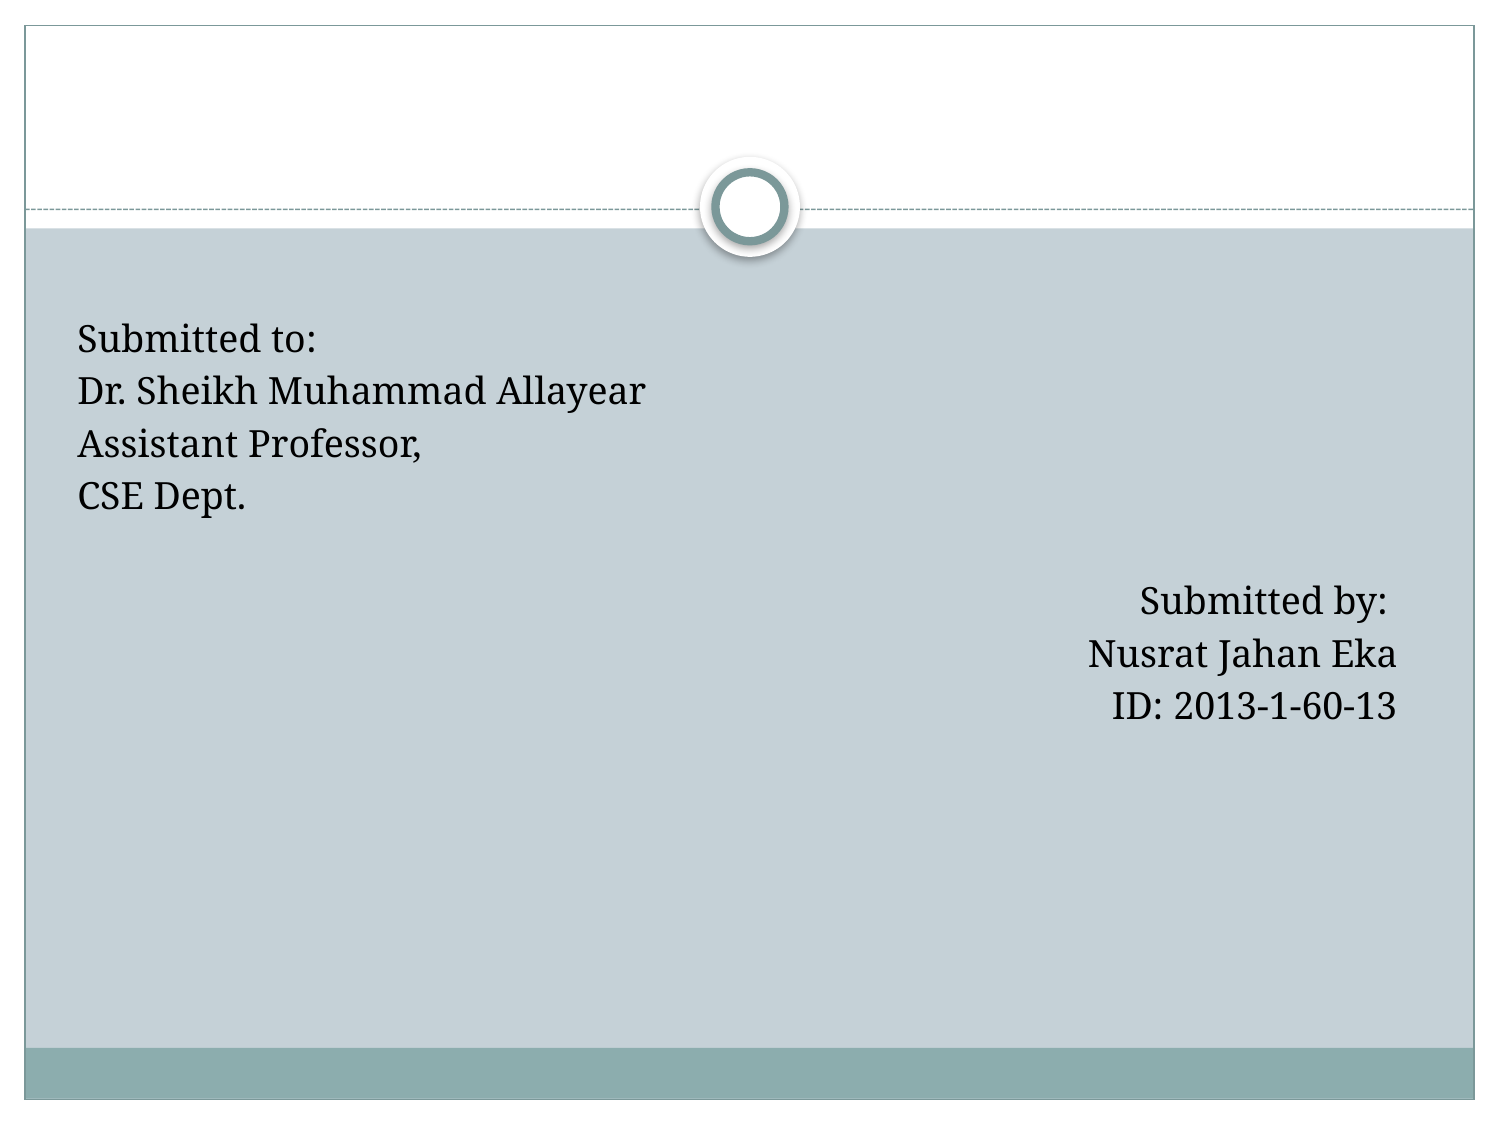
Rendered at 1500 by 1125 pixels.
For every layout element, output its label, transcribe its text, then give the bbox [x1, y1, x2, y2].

list Submitted to: Dr. Sheikh Muhammad Allayear Assistant Professor, CSE Dept. Submitted by: Nusrat Jahan Eka ID: 2013-1-60-13 [62, 149, 1413, 893]
